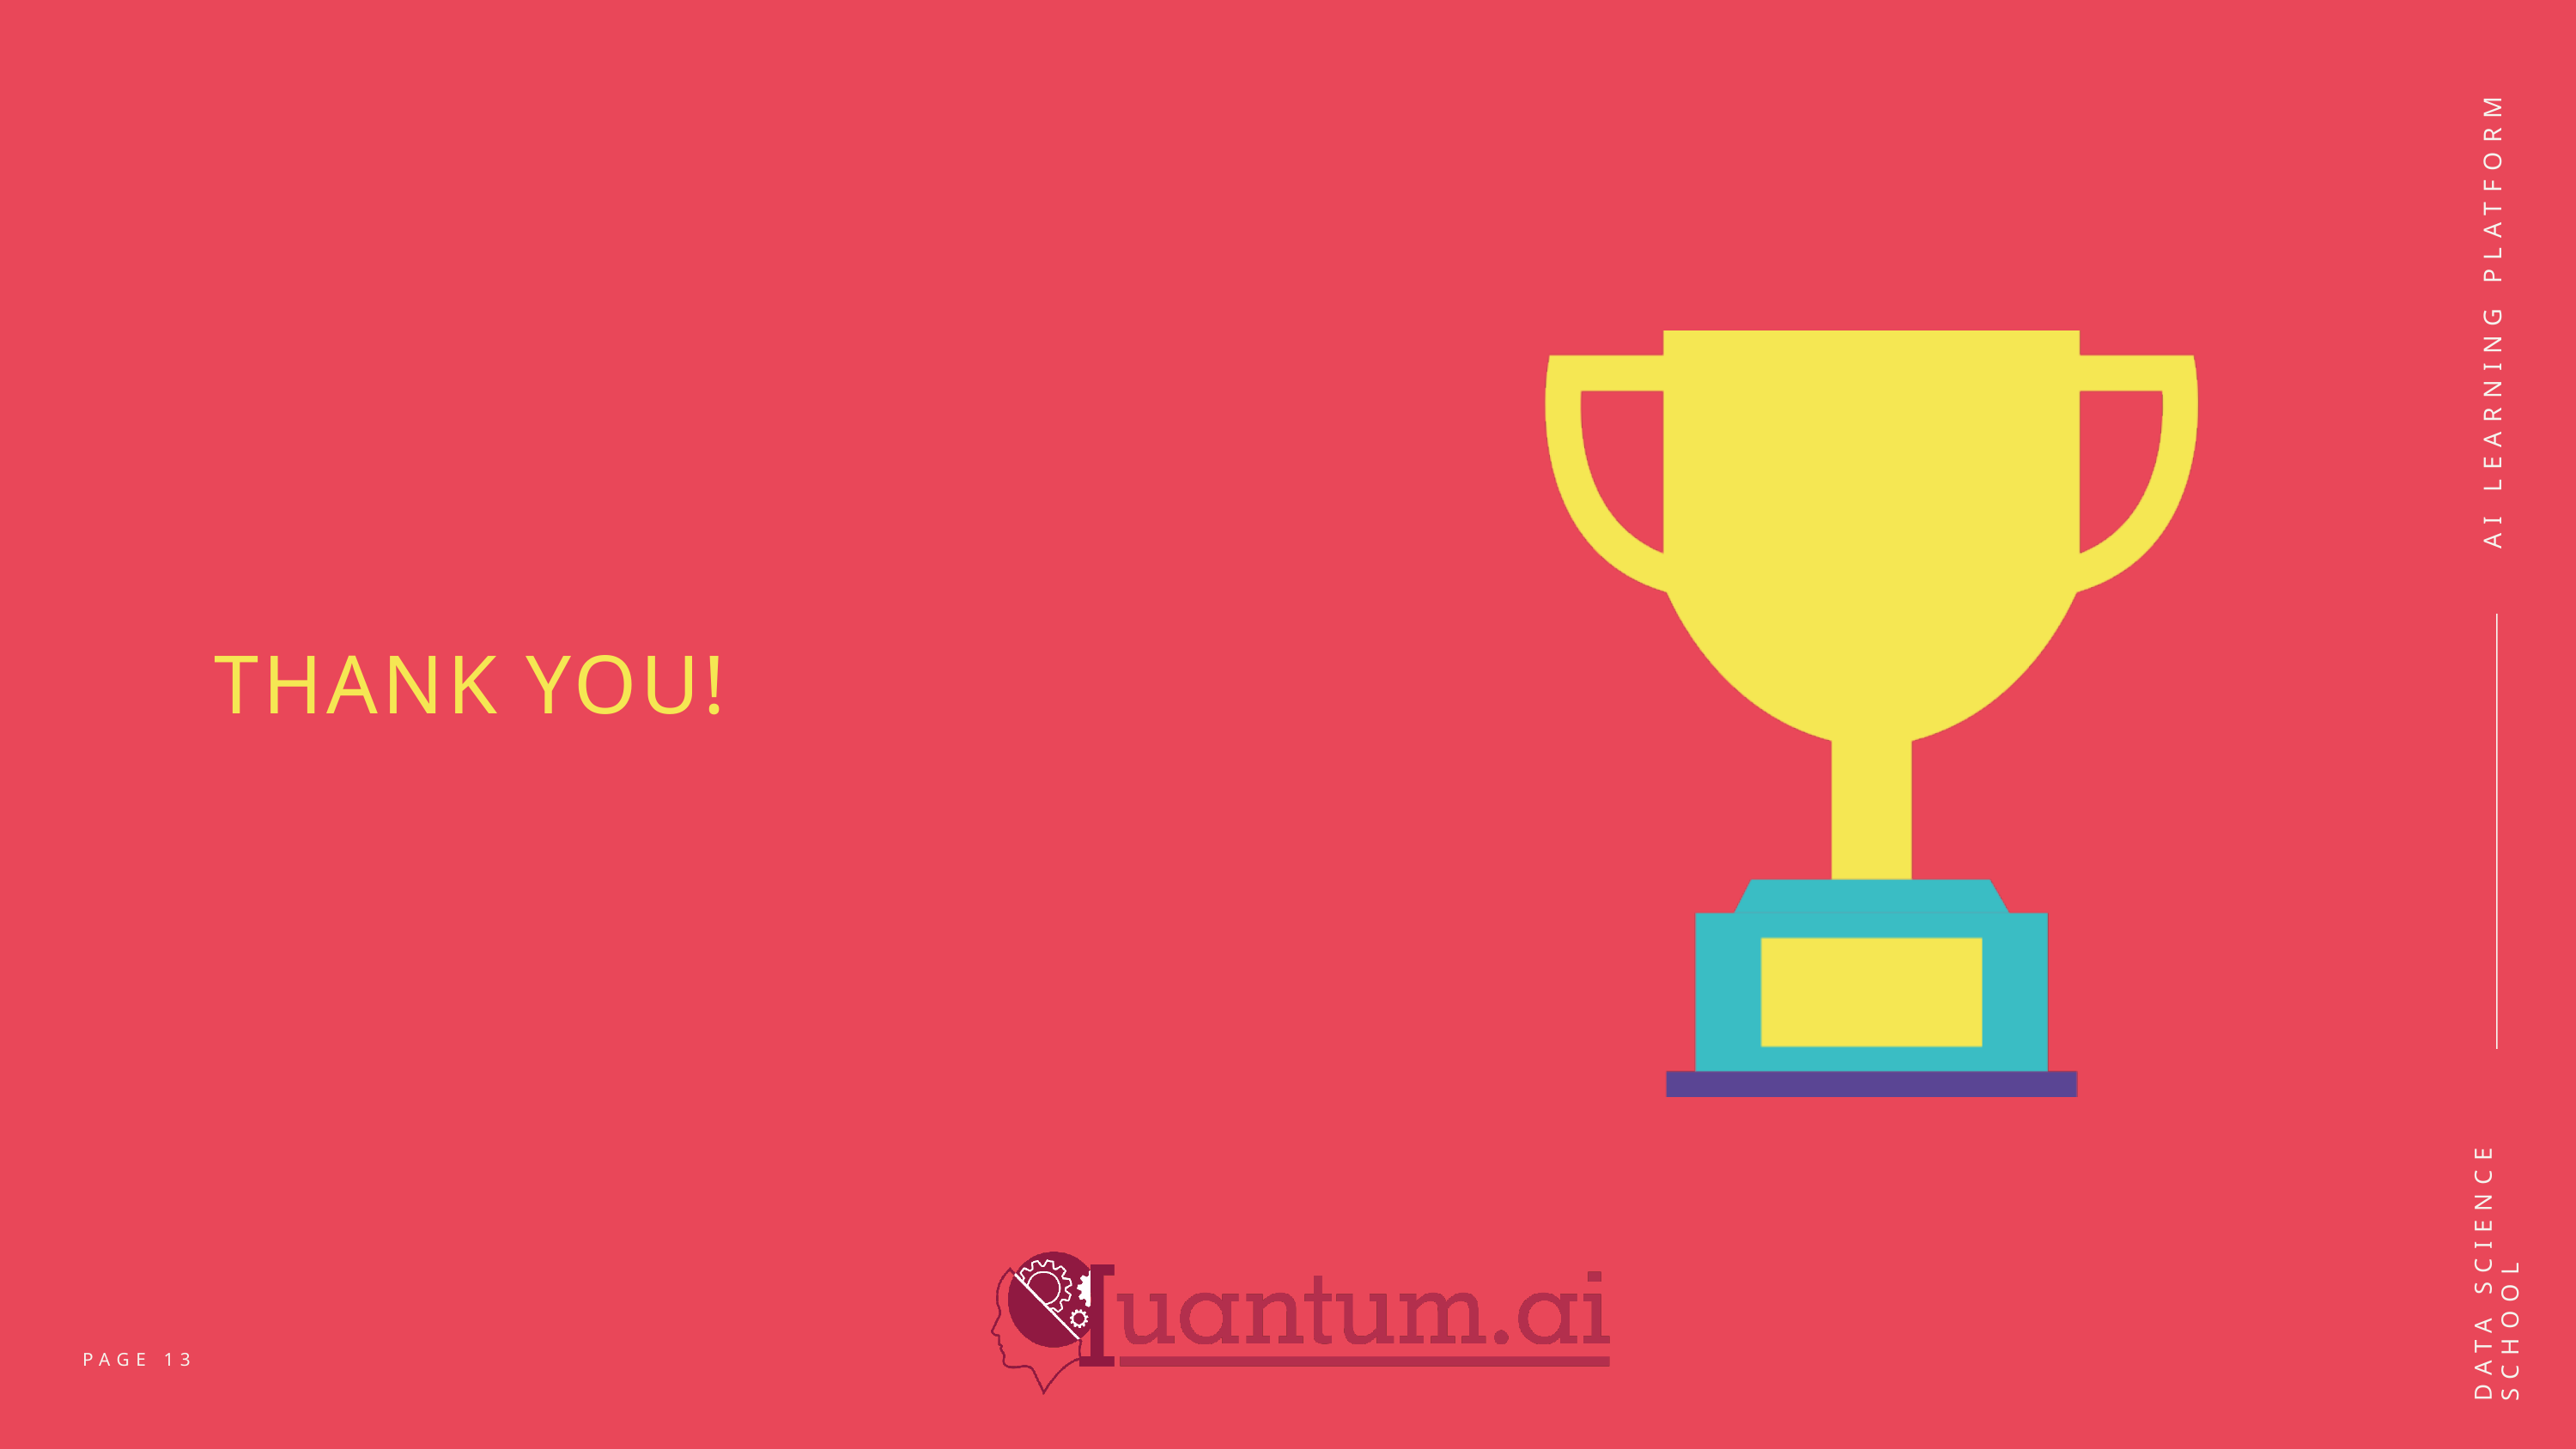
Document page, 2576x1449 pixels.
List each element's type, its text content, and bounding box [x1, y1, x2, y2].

text_box THANK YOU! [214, 640, 1167, 731]
picture [1540, 330, 2204, 1097]
text_box PAGE 13 [82, 1349, 325, 1370]
picture [990, 1251, 1610, 1395]
text_box AI LEARNING PLATFORM [2478, 82, 2506, 687]
text_box DATA SCIENCE SCHOOL [2469, 1096, 2524, 1402]
